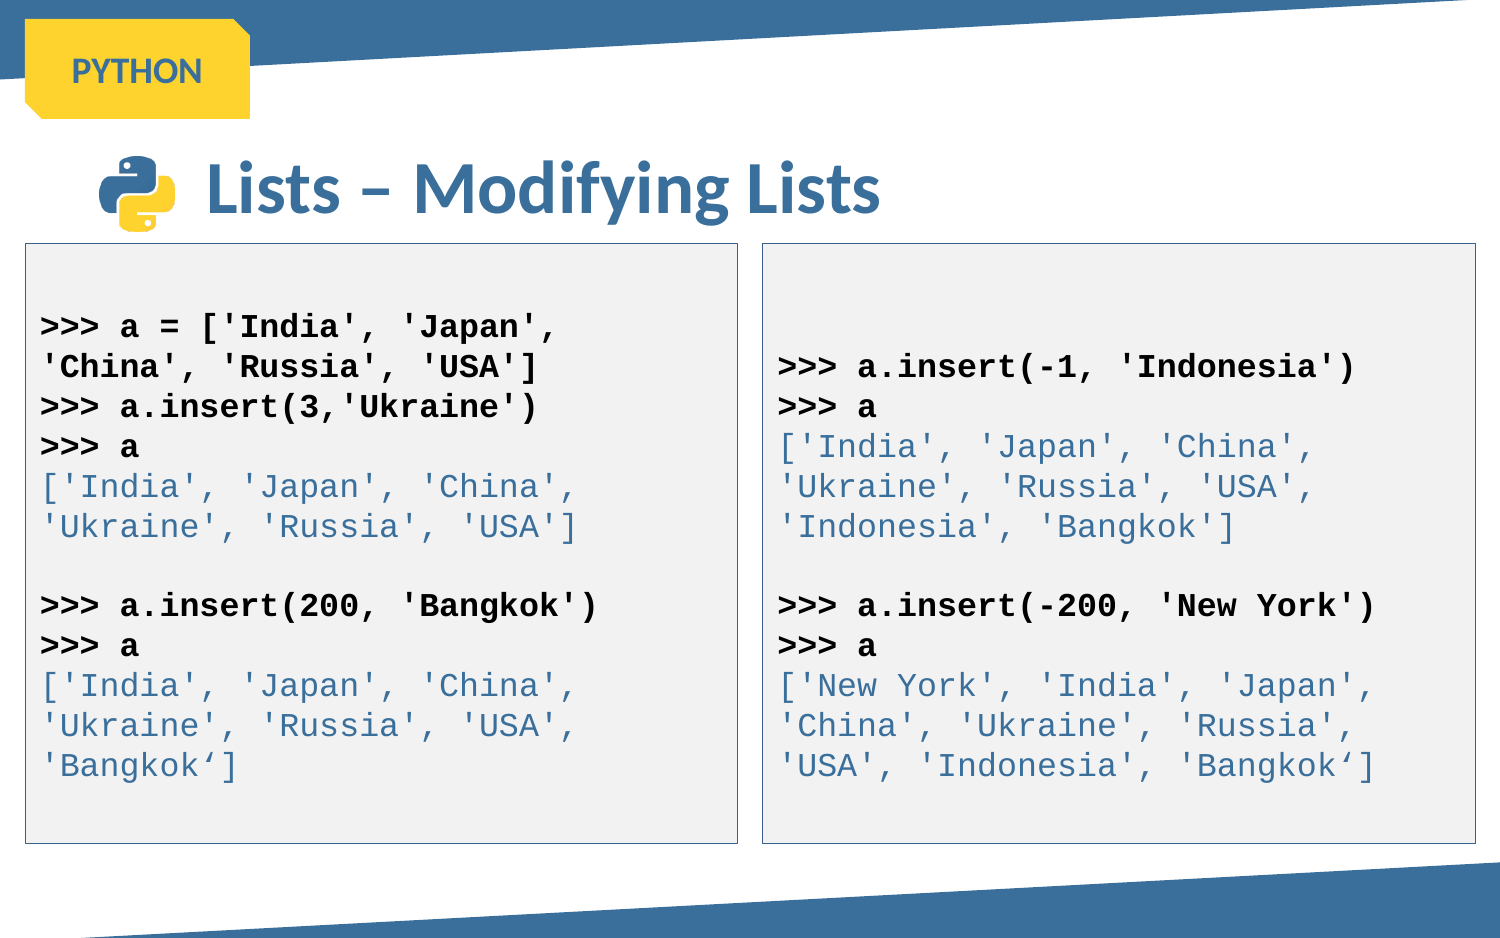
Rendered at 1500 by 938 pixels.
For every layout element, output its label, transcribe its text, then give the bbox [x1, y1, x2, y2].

text_box >>> a = ['India', 'Japan', 'China', 'Russia', 'USA'] >>> a.insert(3,'Ukraine') >>> a ['India', 'Japan', 'China', 'Ukraine', 'Russia', 'USA'] >>> a.insert(200, 'Bangkok') >>> a ['India', 'Japan', 'China', 'Ukraine', 'Russia', 'USA', 'Bangkok‘] [23, 242, 740, 846]
text_box >>> a.insert(-1, 'Indonesia') >>> a ['India', 'Japan', 'China', 'Ukraine', 'Russia', 'USA', 'Indonesia', 'Bangkok'] >>> a.insert(-200, 'New York') >>> a ['New York', 'India', 'Japan', 'China', 'Ukraine', 'Russia', 'USA', 'Indonesia', 'Bangkok‘] [760, 242, 1477, 846]
text_box [0, 0, 1500, 82]
text_box Lists – Modifying Lists [191, 131, 898, 236]
text_box [41, 860, 1500, 938]
text_box PYTHON [22, 16, 253, 121]
picture [99, 155, 176, 232]
